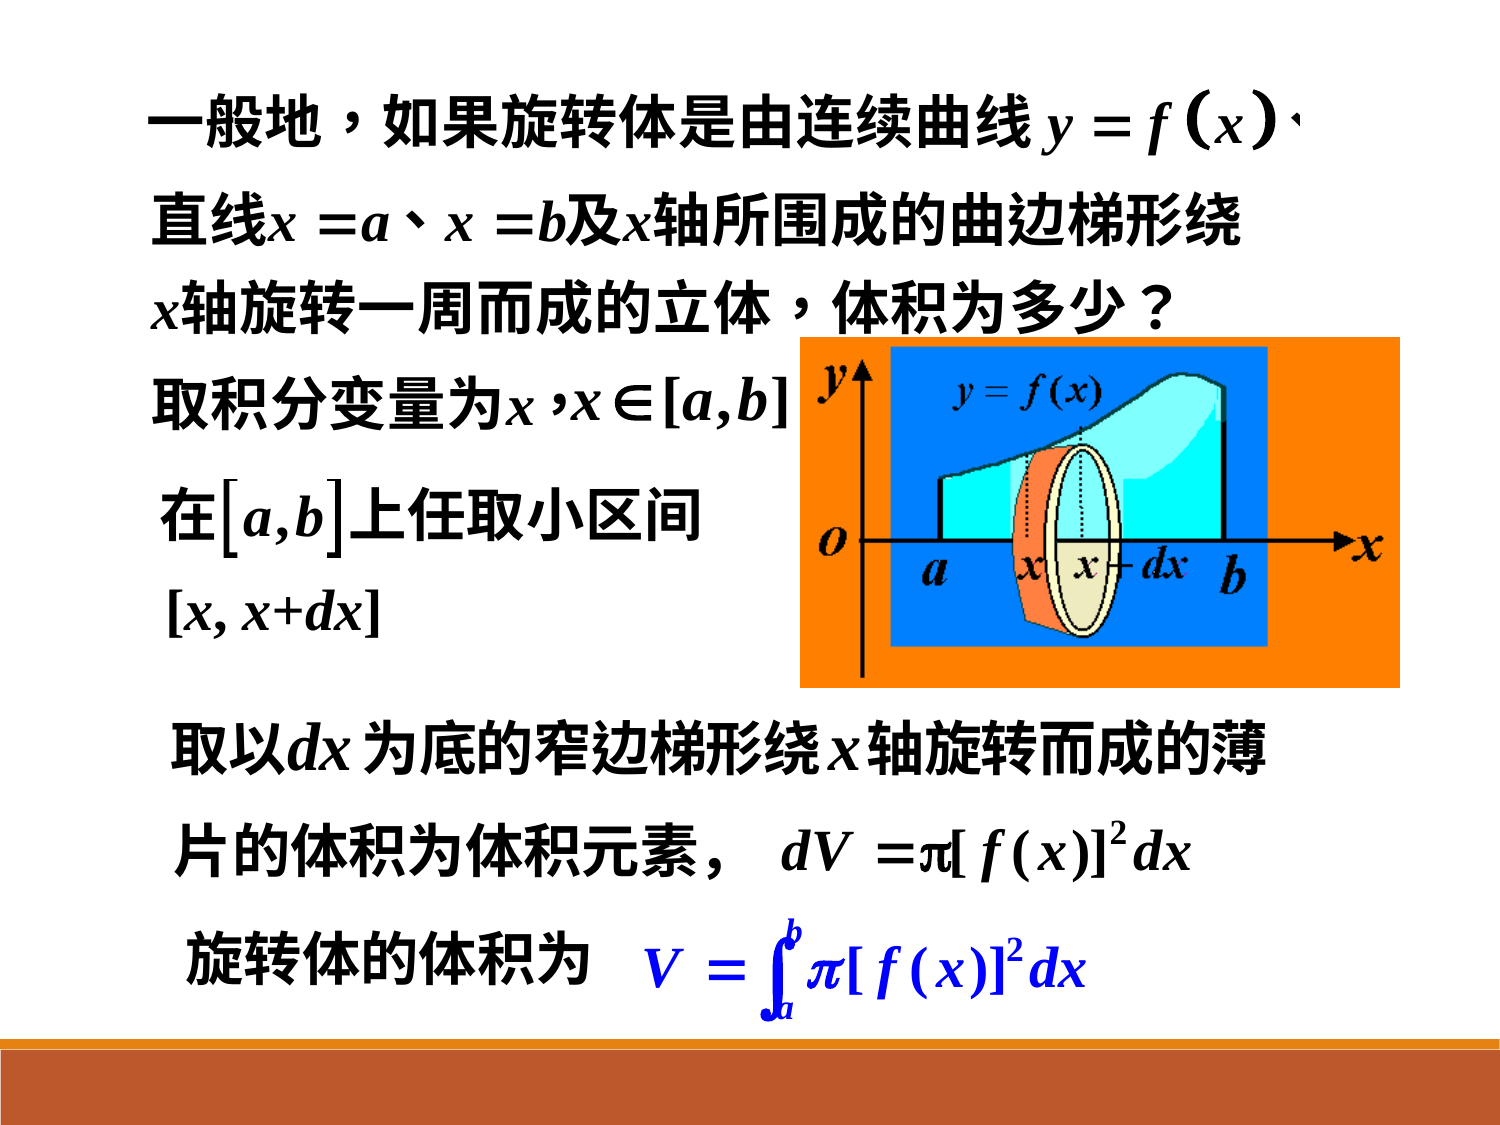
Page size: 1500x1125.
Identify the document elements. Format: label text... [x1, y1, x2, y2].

text_box [x, x+dx] [135, 564, 442, 650]
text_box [562, 372, 791, 440]
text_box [149, 186, 1247, 255]
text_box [143, 274, 1163, 343]
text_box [145, 86, 1301, 170]
text_box 旋转体的体积为 [171, 914, 641, 1000]
text_box 片的体积为体积元素， [140, 807, 791, 892]
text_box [778, 811, 1199, 888]
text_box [644, 909, 1094, 1026]
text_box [158, 479, 703, 562]
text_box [150, 372, 554, 438]
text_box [799, 336, 1401, 688]
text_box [169, 710, 1300, 790]
